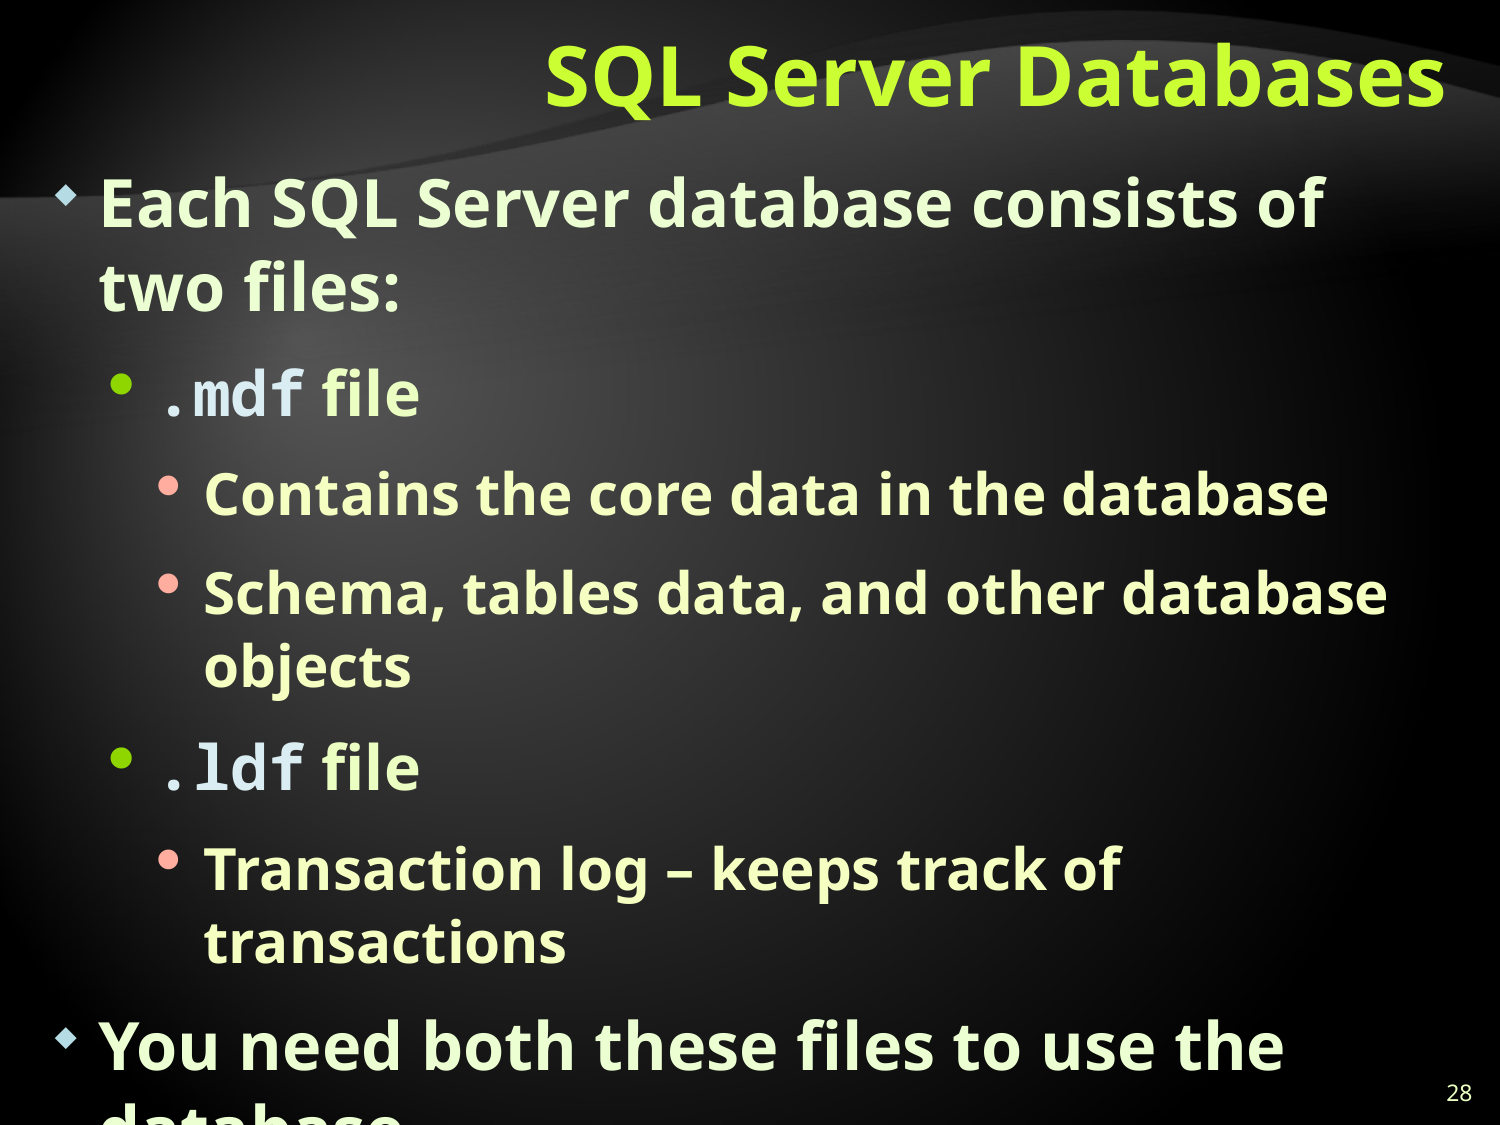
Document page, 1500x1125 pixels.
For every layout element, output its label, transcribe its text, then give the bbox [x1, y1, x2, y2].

slide_number 28 [1412, 1074, 1488, 1113]
list Each SQL Server database consists of two files: .mdf file Contains the core data in the database Schema, tables data, and other database objects .ldf file Transaction log – keeps track of transactions You need both these files to use the database [37, 149, 1463, 1100]
title SQL Server Databases [300, 12, 1463, 149]
picture [0, 0, 1500, 1125]
